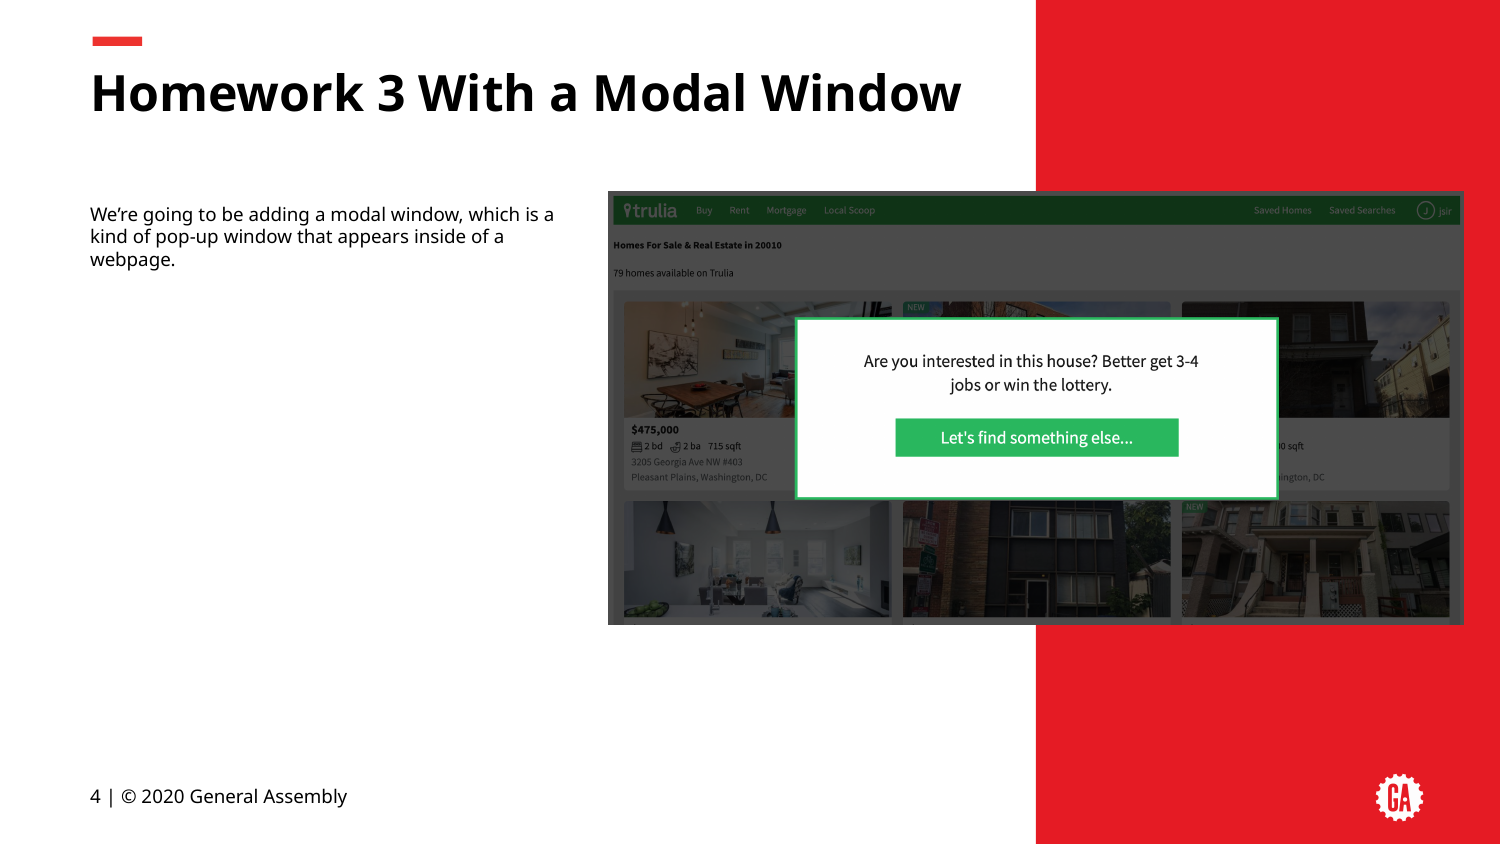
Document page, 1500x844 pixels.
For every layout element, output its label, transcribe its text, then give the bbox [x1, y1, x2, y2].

picture [608, 191, 1464, 625]
title Homework 3 With a Modal Window [75, 46, 1473, 140]
picture [1352, 750, 1447, 844]
list We’re going to be adding a modal window, which is a kind of pop-up window that appears inside of a webpage. [75, 187, 597, 670]
slide_number ‹#› | © 2020 General Assembly [75, 764, 465, 830]
